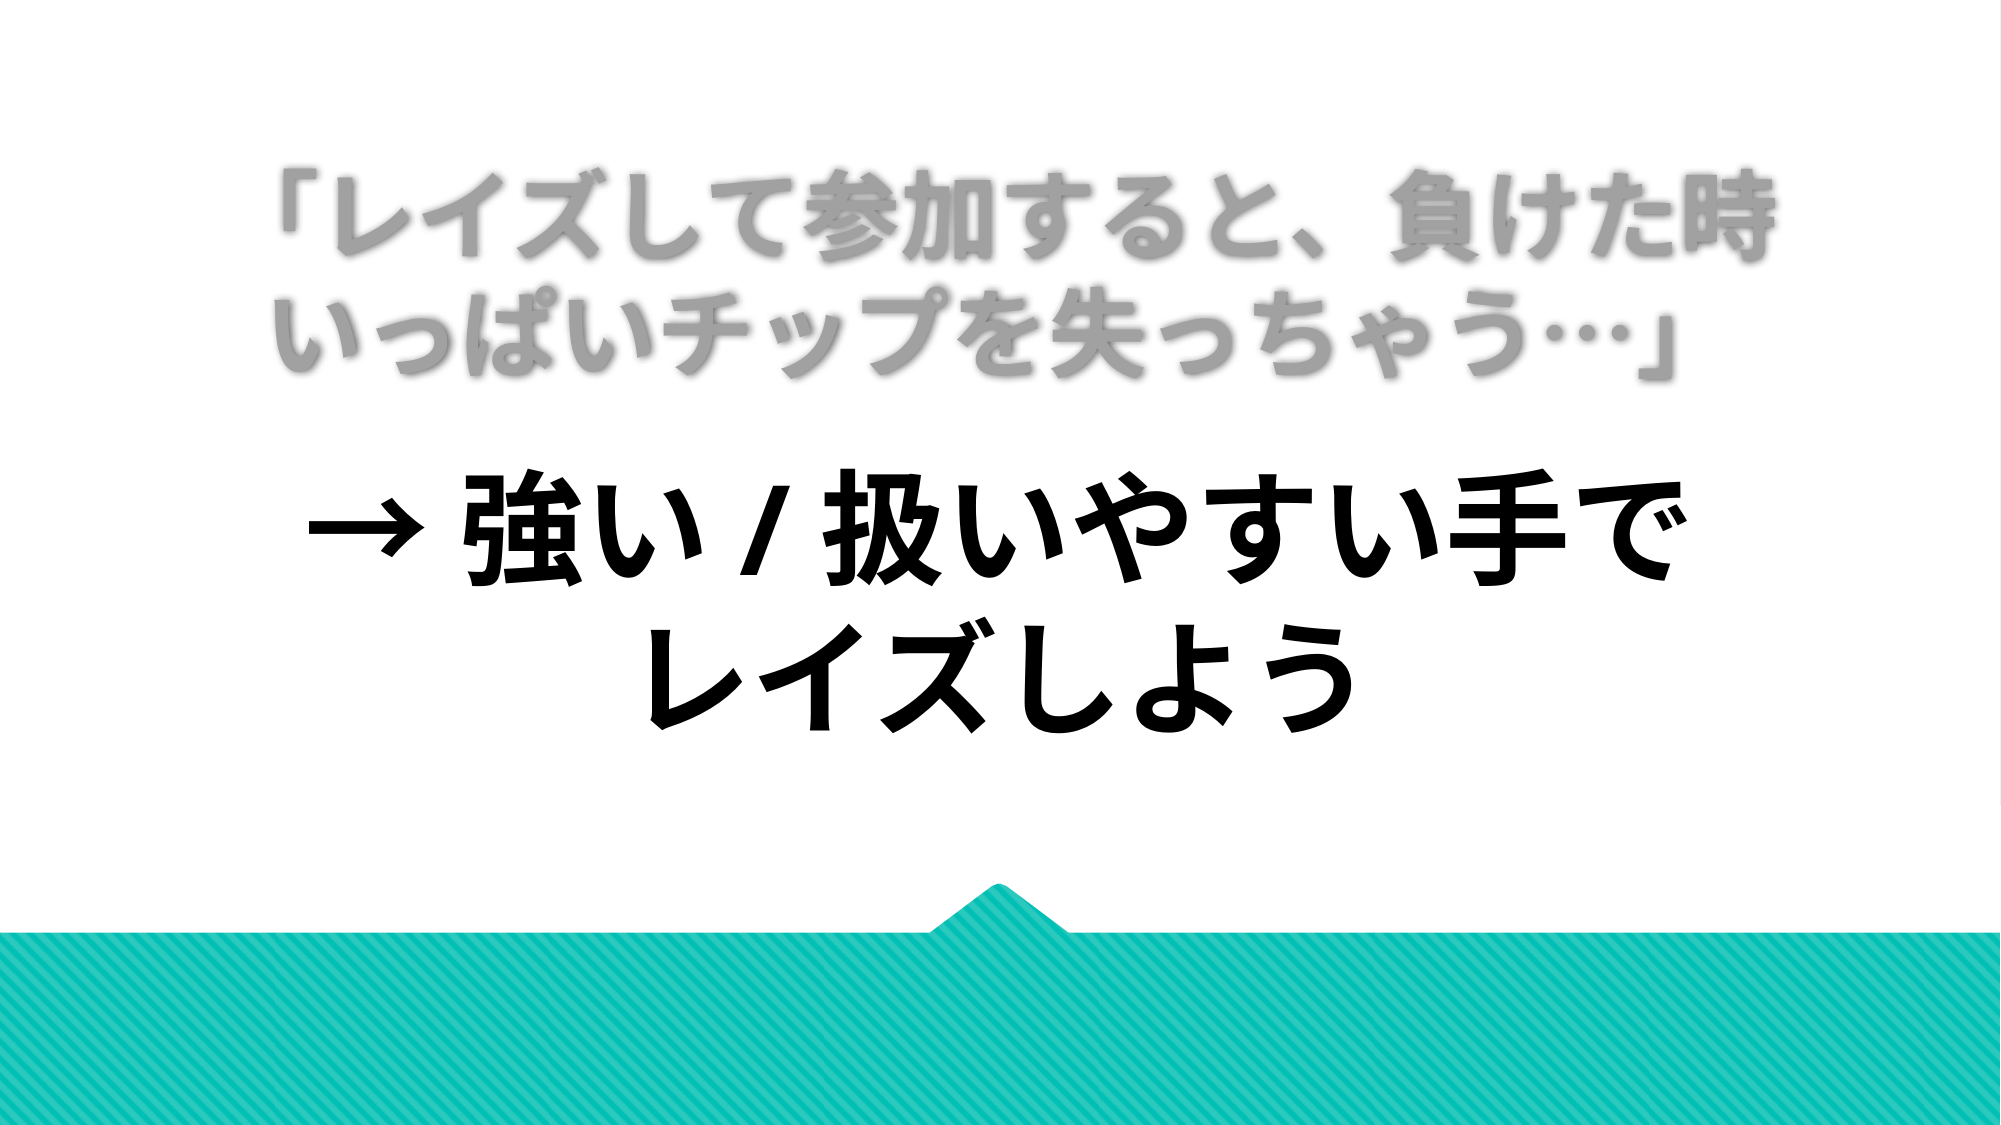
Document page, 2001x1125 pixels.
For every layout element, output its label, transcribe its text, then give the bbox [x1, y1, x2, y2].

text_box →強い/扱いやすい手で レイズしよう [158, 505, 1842, 758]
text_box [0, 0, 2000, 931]
title 「レイズして参加すると、負けた時いっぱいチップを失っちゃう…」 [158, 145, 1842, 398]
text_box [0, 883, 2000, 1125]
